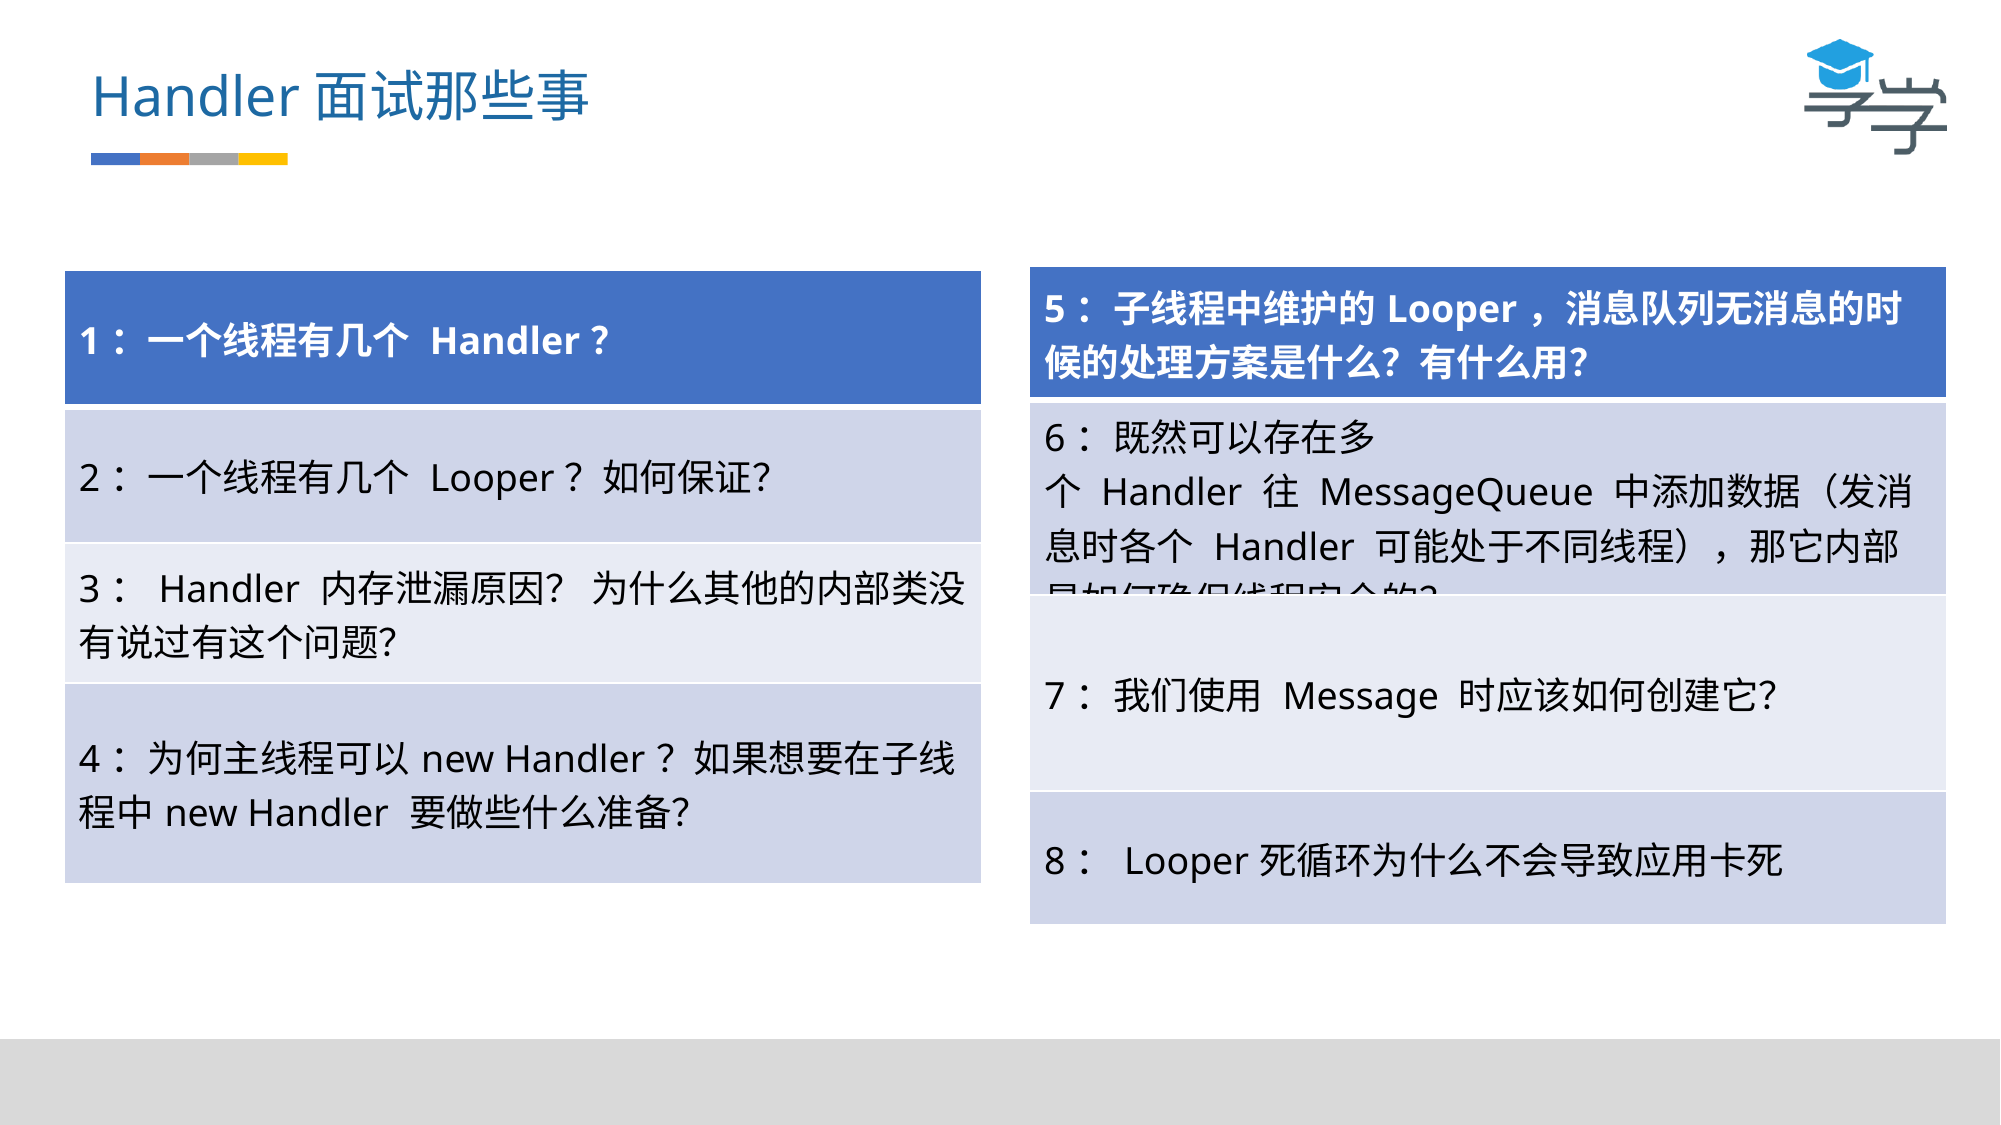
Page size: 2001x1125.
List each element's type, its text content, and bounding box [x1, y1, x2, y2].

table_cell 7：我们使用 Message 时应该如何创建它？ [1030, 596, 1946, 790]
picture [1799, 20, 1952, 173]
text_box Handler面试那些事 [91, 60, 699, 128]
table_cell 8：Looper死循环为什么不会导致应用卡死 [1030, 792, 1946, 924]
table_cell 2：一个线程有几个 Looper？如何保证？ [65, 410, 981, 542]
table_cell 4：为何主线程可以new Handler？如果想要在子线程中new Handler 要做些什么准备？ [65, 684, 981, 883]
table_cell 6：既然可以存在多个 Handler 往 MessageQueue 中添加数据（发消息时各个 Handler 可能处于不同线程），那它内部是如何确保线程安全的？ [1030, 403, 1946, 594]
table_header 5：子线程中维护的Looper，消息队列无消息的时候的处理方案是什么？有什么用？ [1030, 267, 1946, 397]
table_cell 3：Handler 内存泄漏原因？ 为什么其他的内部类没有说过有这个问题？ [65, 544, 981, 682]
table_header 1：一个线程有几个 Handler？ [65, 271, 981, 404]
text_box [90, 152, 288, 166]
